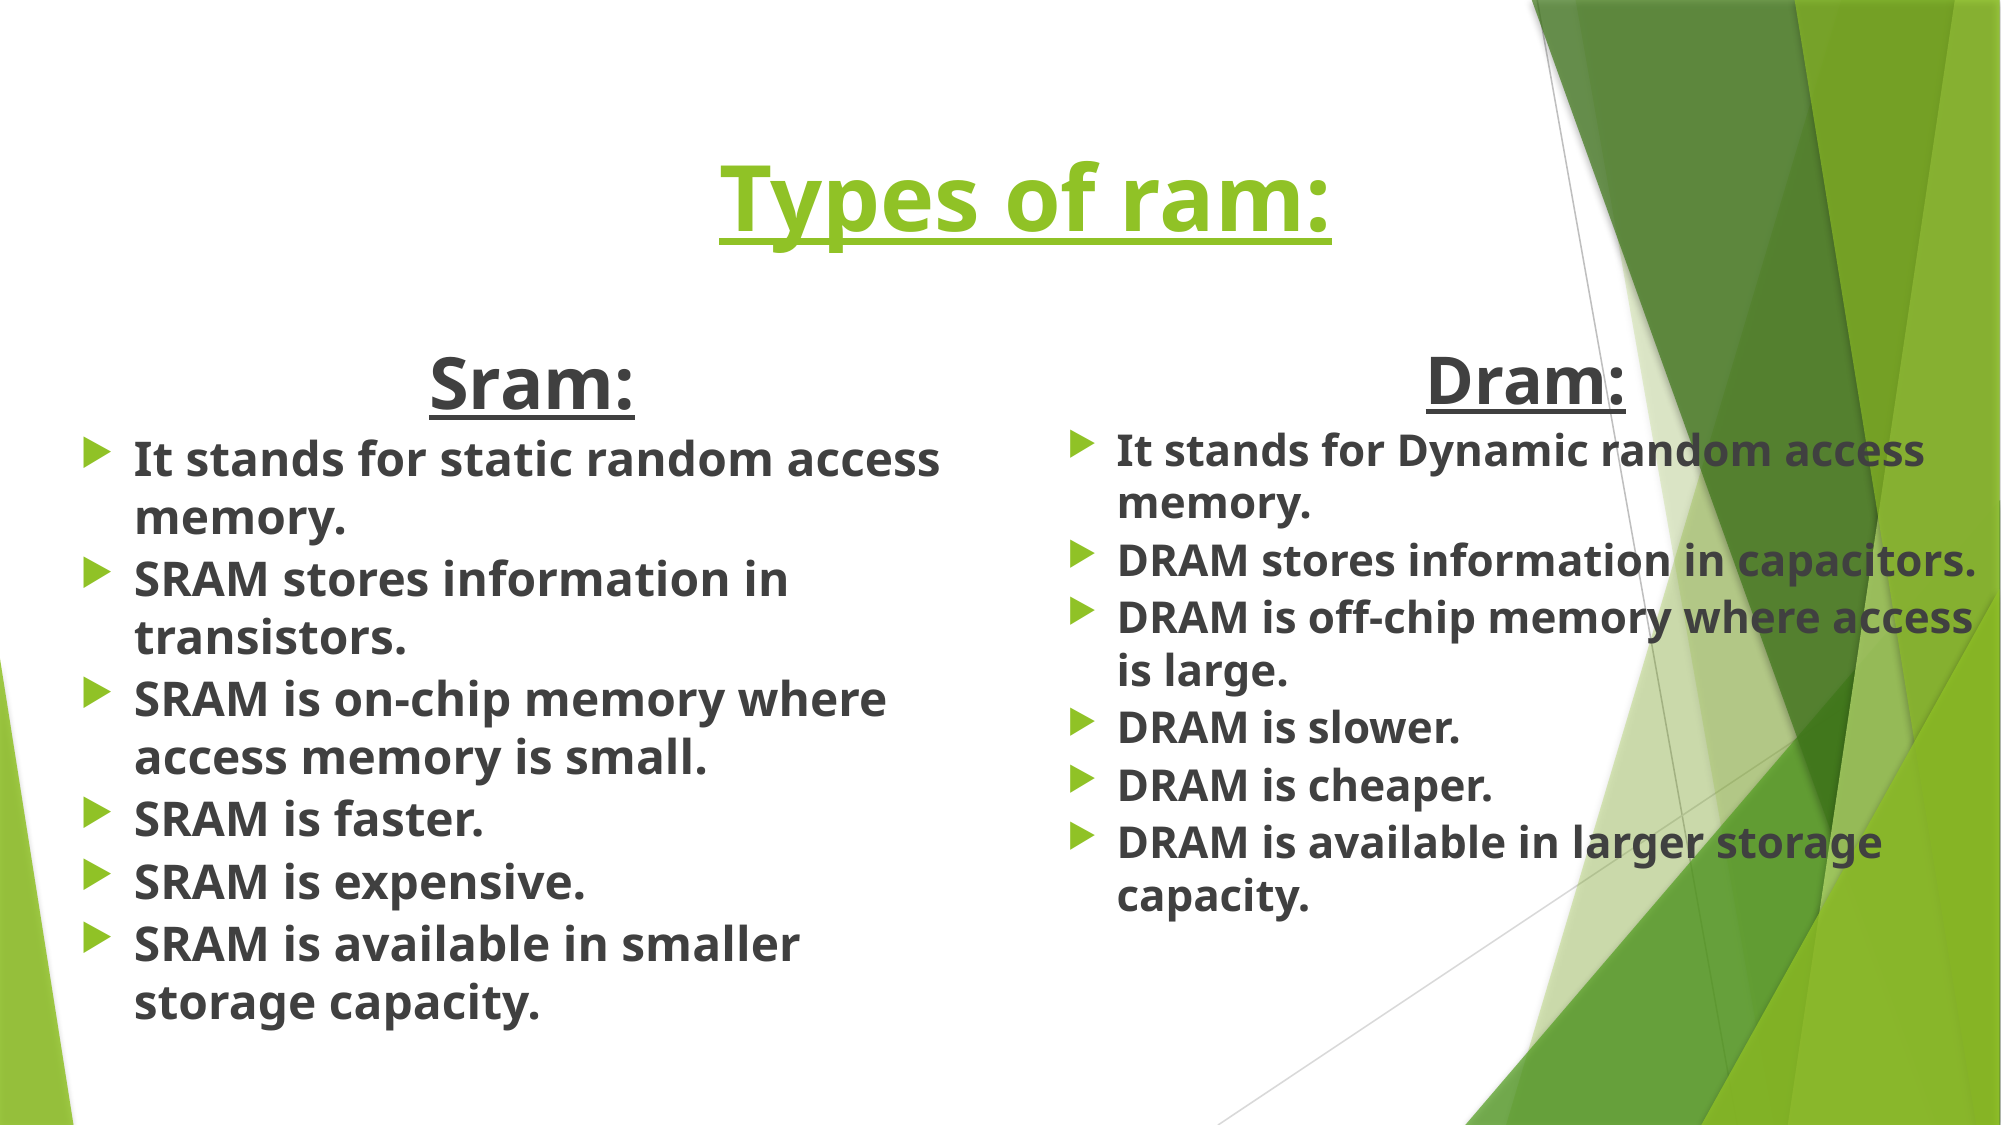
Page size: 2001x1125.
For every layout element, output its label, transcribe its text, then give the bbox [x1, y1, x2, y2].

title Types of ram: [237, 132, 1814, 262]
list Sram: It stands for static random access memory. SRAM stores information in transistors. SRAM is on-chip memory where access memory is small. SRAM is faster. SRAM is expensive. SRAM is available in smaller storage capacity. [64, 329, 1000, 1050]
list Dram: It stands for Dynamic random access memory. DRAM stores information in capacitors. DRAM is off-chip memory where access is large. DRAM is slower. DRAM is cheaper. DRAM is available in larger storage capacity. [1052, 330, 2000, 994]
